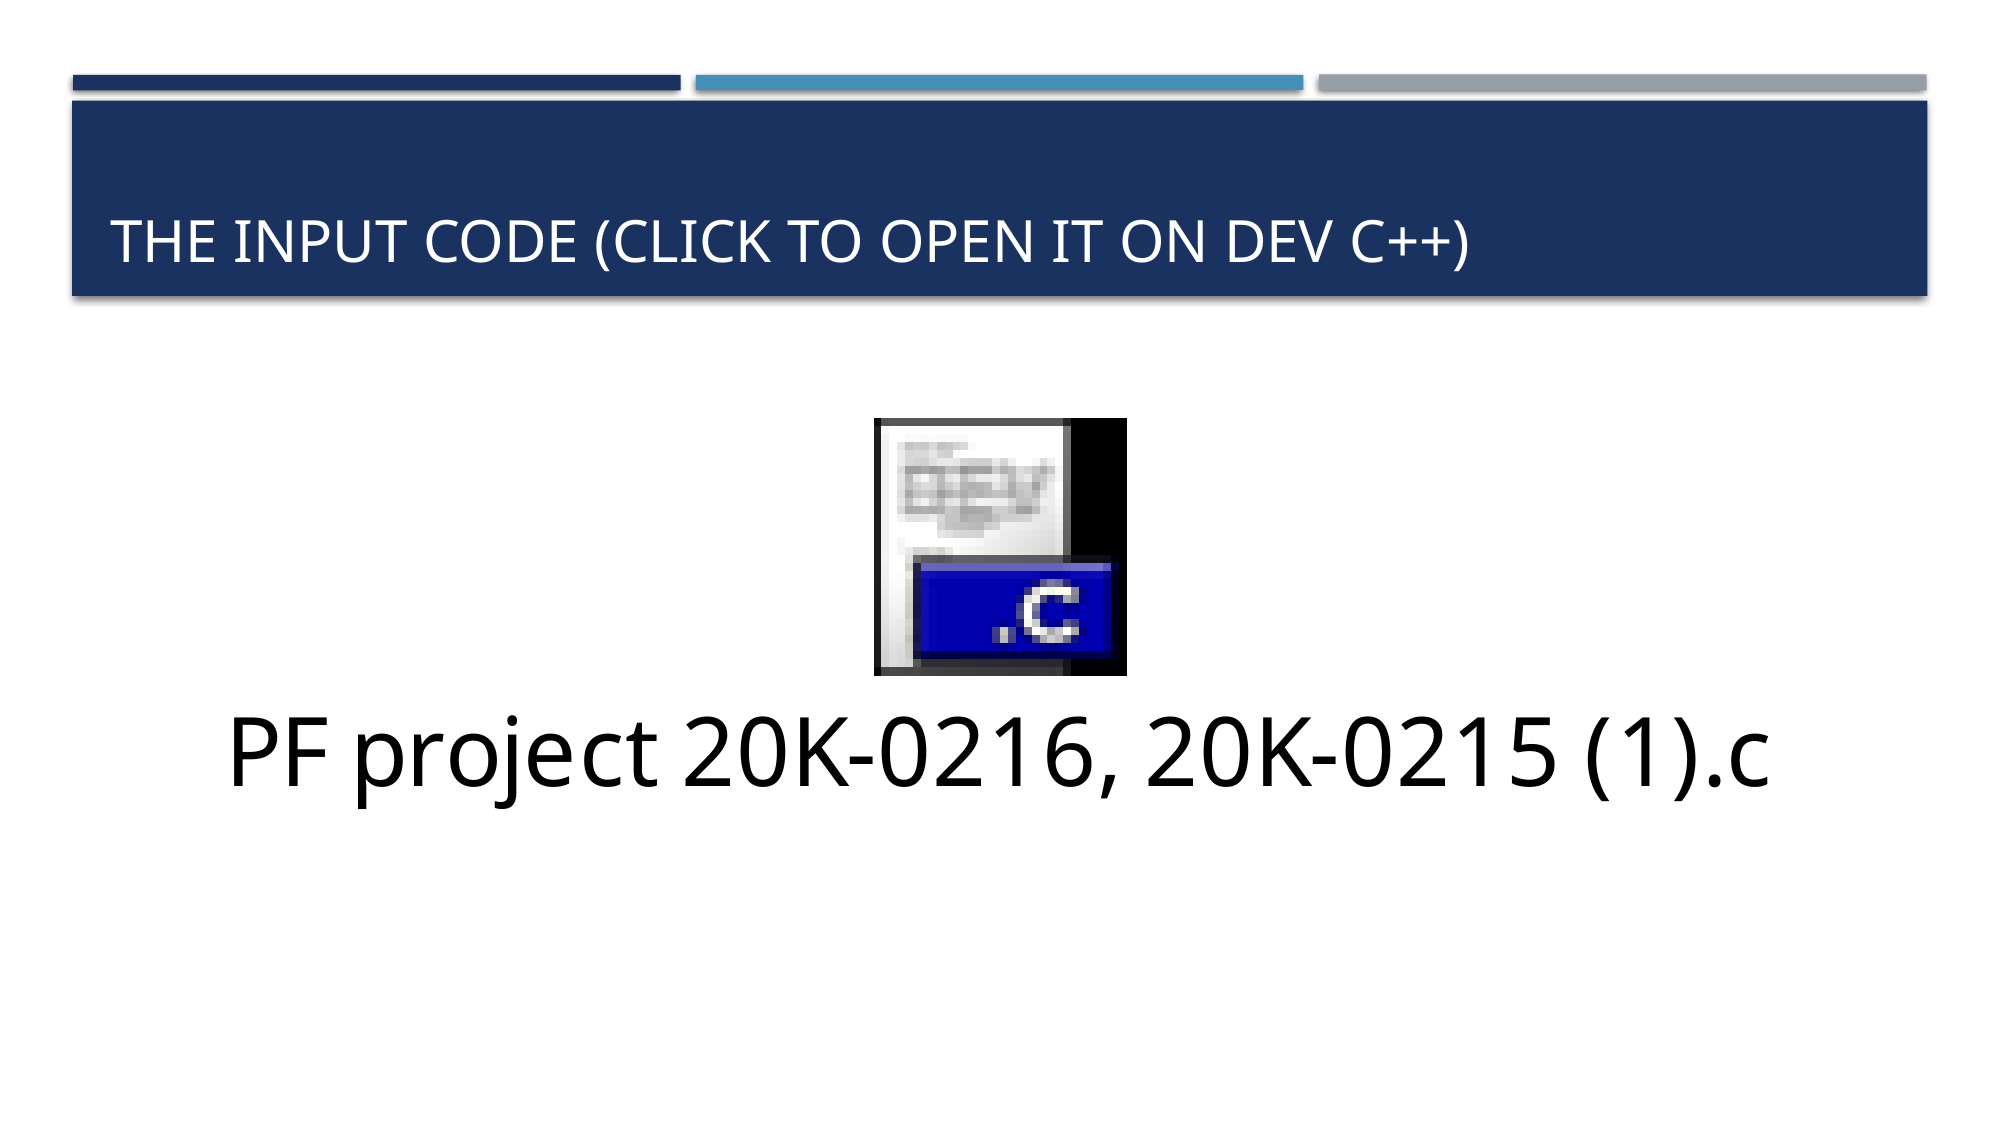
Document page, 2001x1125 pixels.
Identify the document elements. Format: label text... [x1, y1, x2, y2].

title THE INPUT CODE (click to open it on dev c++) [95, 115, 1905, 282]
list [94, 418, 1906, 844]
